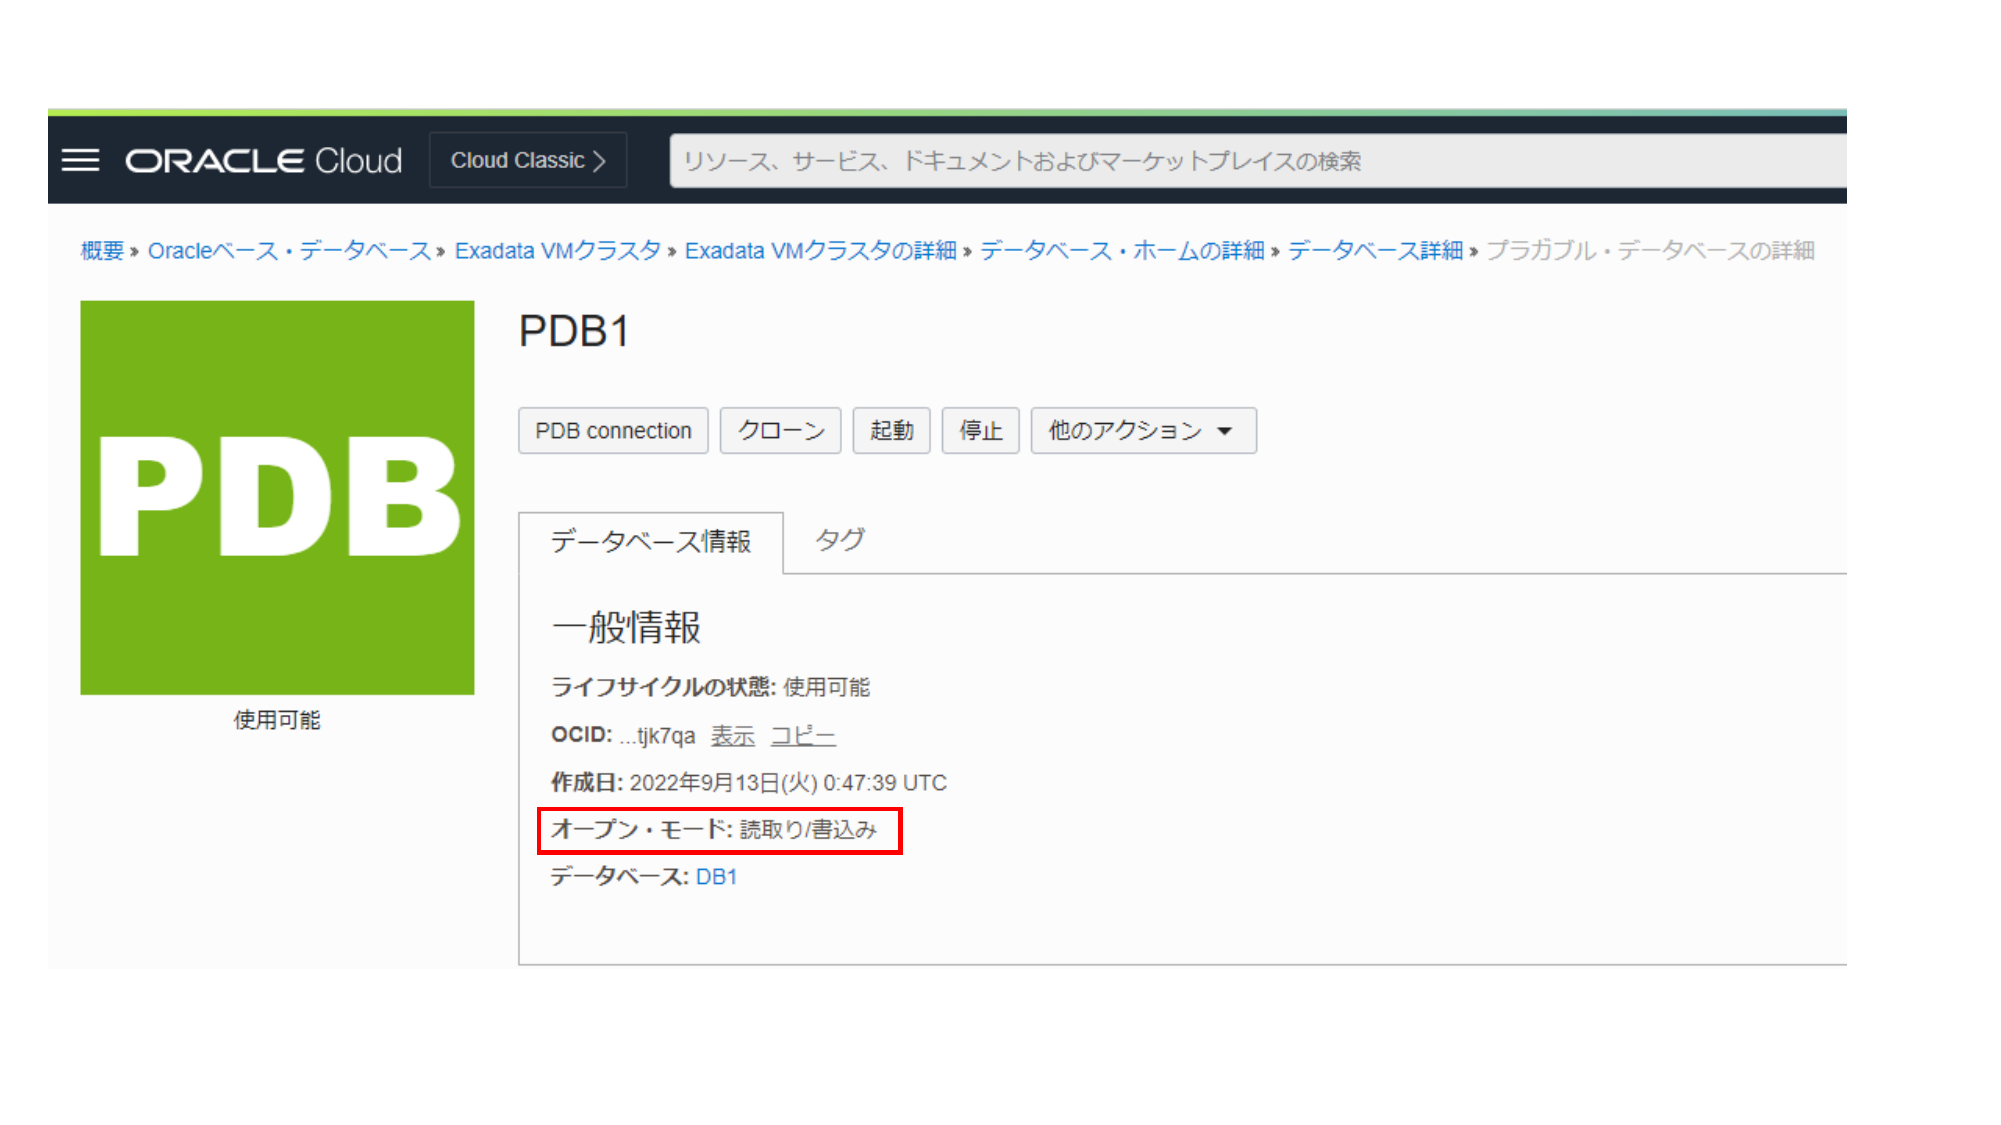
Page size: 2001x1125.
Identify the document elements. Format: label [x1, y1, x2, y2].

picture [48, 107, 1847, 969]
